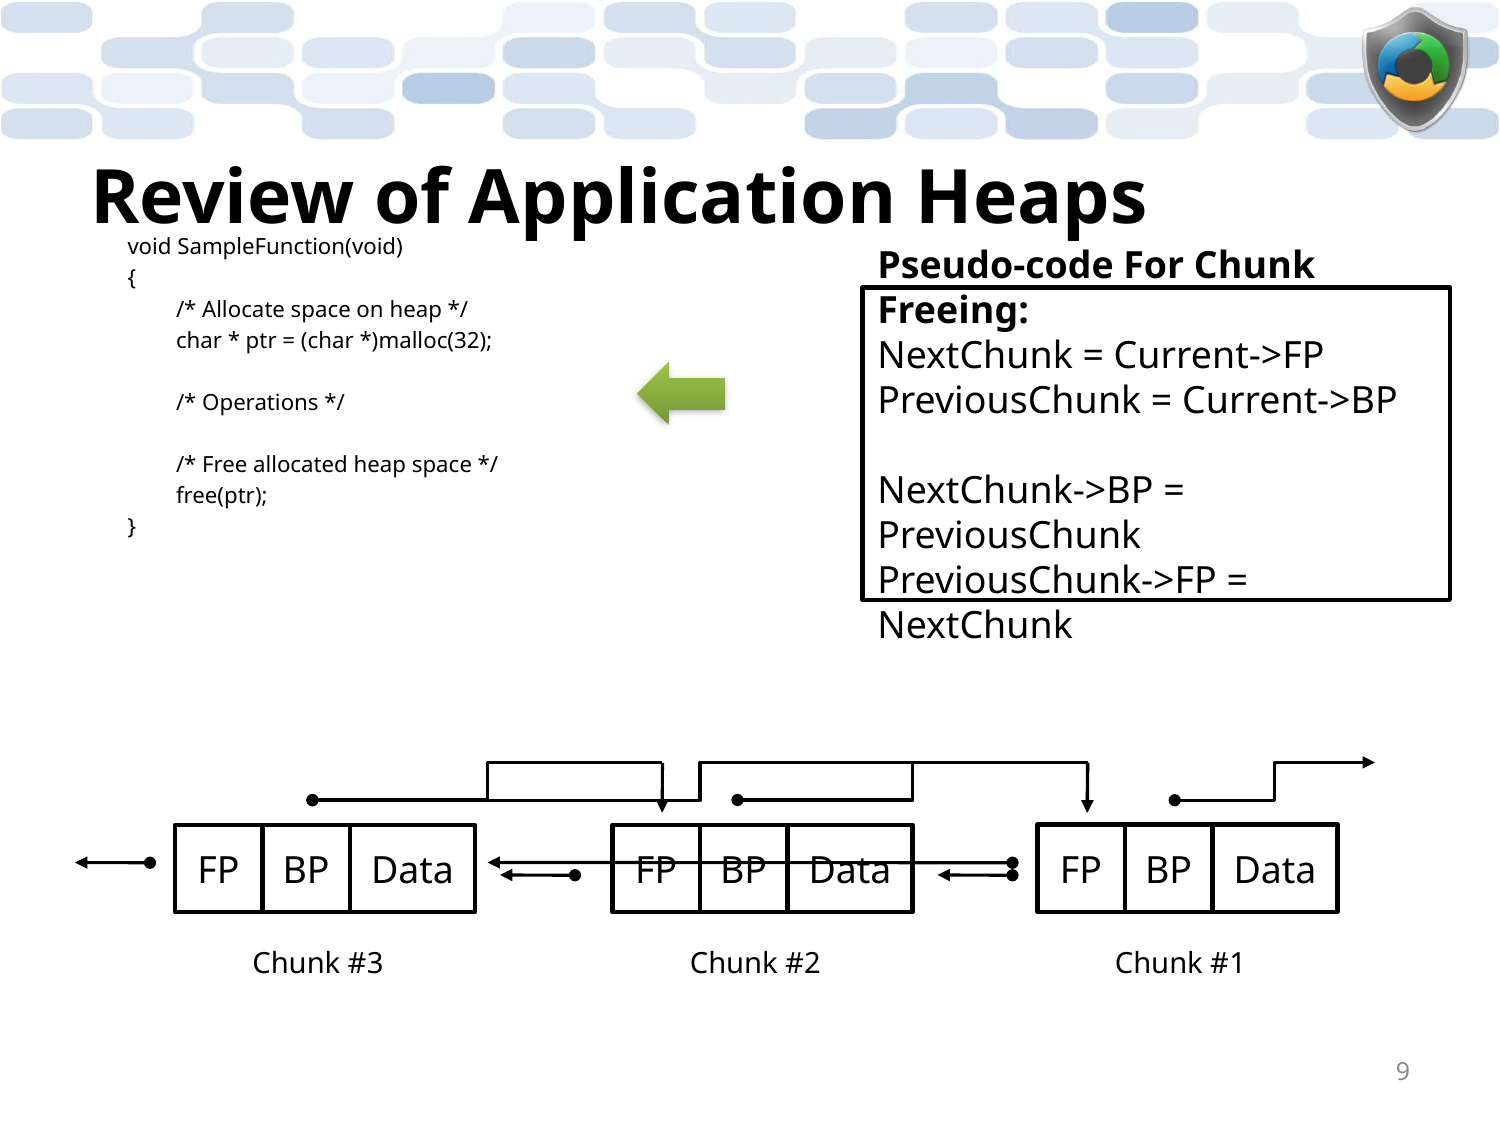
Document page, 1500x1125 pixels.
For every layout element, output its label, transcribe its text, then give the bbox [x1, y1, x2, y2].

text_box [1174, 762, 1376, 801]
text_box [1037, 824, 1338, 913]
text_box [612, 824, 913, 860]
text_box Chunk #1 [1099, 936, 1263, 987]
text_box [737, 762, 1088, 813]
text_box [637, 362, 725, 425]
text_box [612, 872, 913, 913]
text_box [663, 762, 735, 813]
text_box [312, 762, 663, 813]
picture [0, 0, 1500, 140]
slide_number 9 [1074, 1042, 1425, 1103]
text_box Chunk #2 [674, 937, 838, 988]
text_box Chunk #3 [237, 937, 400, 988]
title Review of Application Heaps [75, 137, 1425, 250]
list void SampleFunction(void) { /* Allocate space on heap */ char * ptr = (char *)malloc(32); /* Operations */ /* Free allocated heap space */ free(ptr); } [112, 224, 750, 550]
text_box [174, 824, 476, 913]
text_box Pseudo-code For Chunk Freeing: NextChunk = Current->FP PreviousChunk = Current->BP NextChunk->BP = PreviousChunk PreviousChunk->FP = NextChunk [860, 285, 1452, 602]
